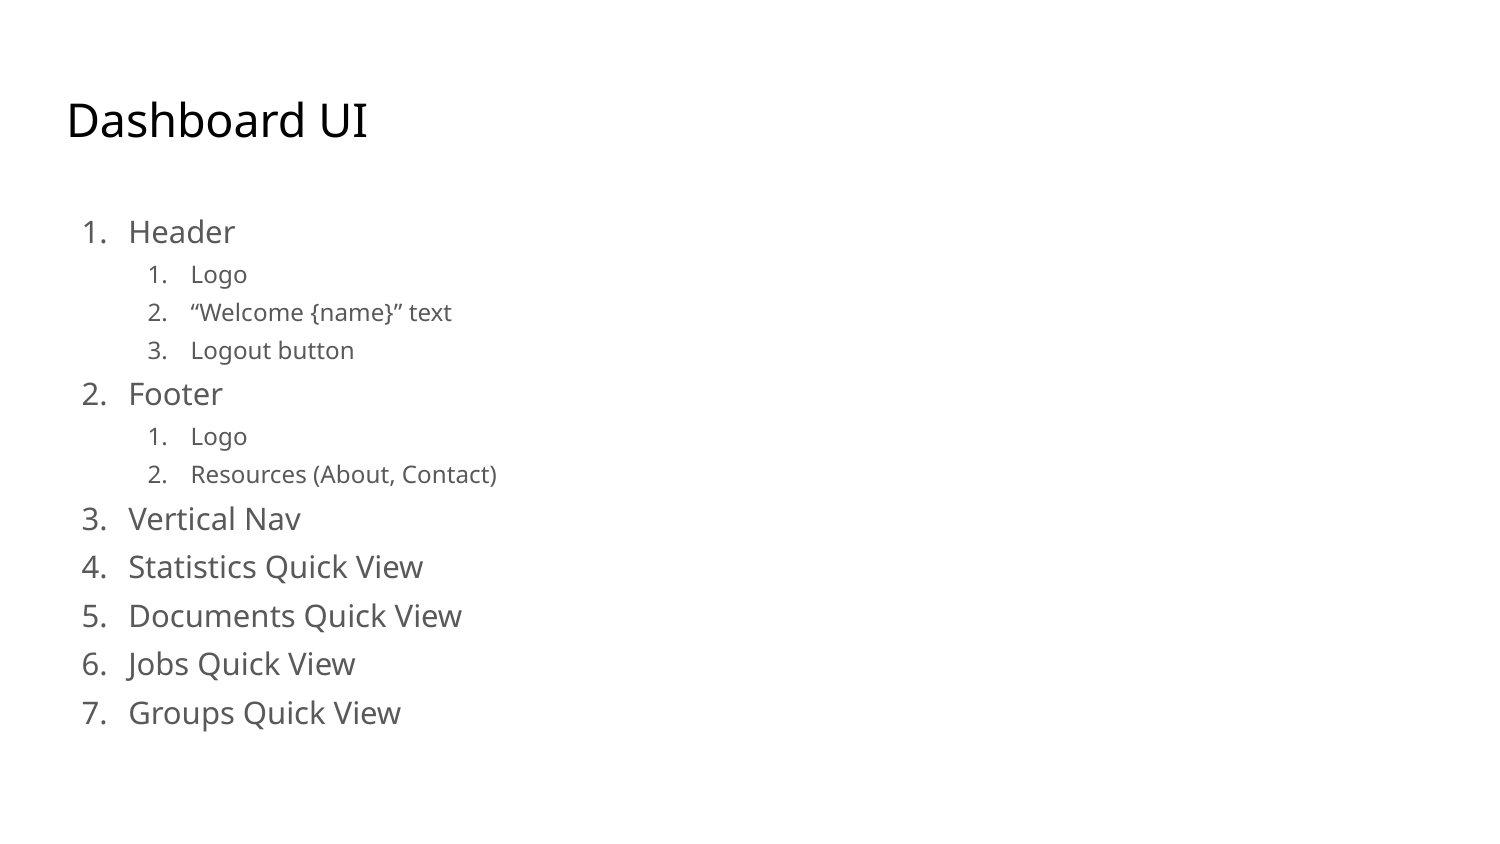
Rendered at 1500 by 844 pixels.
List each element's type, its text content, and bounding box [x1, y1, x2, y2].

title Dashboard UI [51, 72, 1449, 167]
list Header Logo “Welcome {name}” text Logout button Footer Logo Resources (About, Contact) Vertical Nav Statistics Quick View Documents Quick View Jobs Quick View Groups Quick View [51, 189, 1449, 750]
